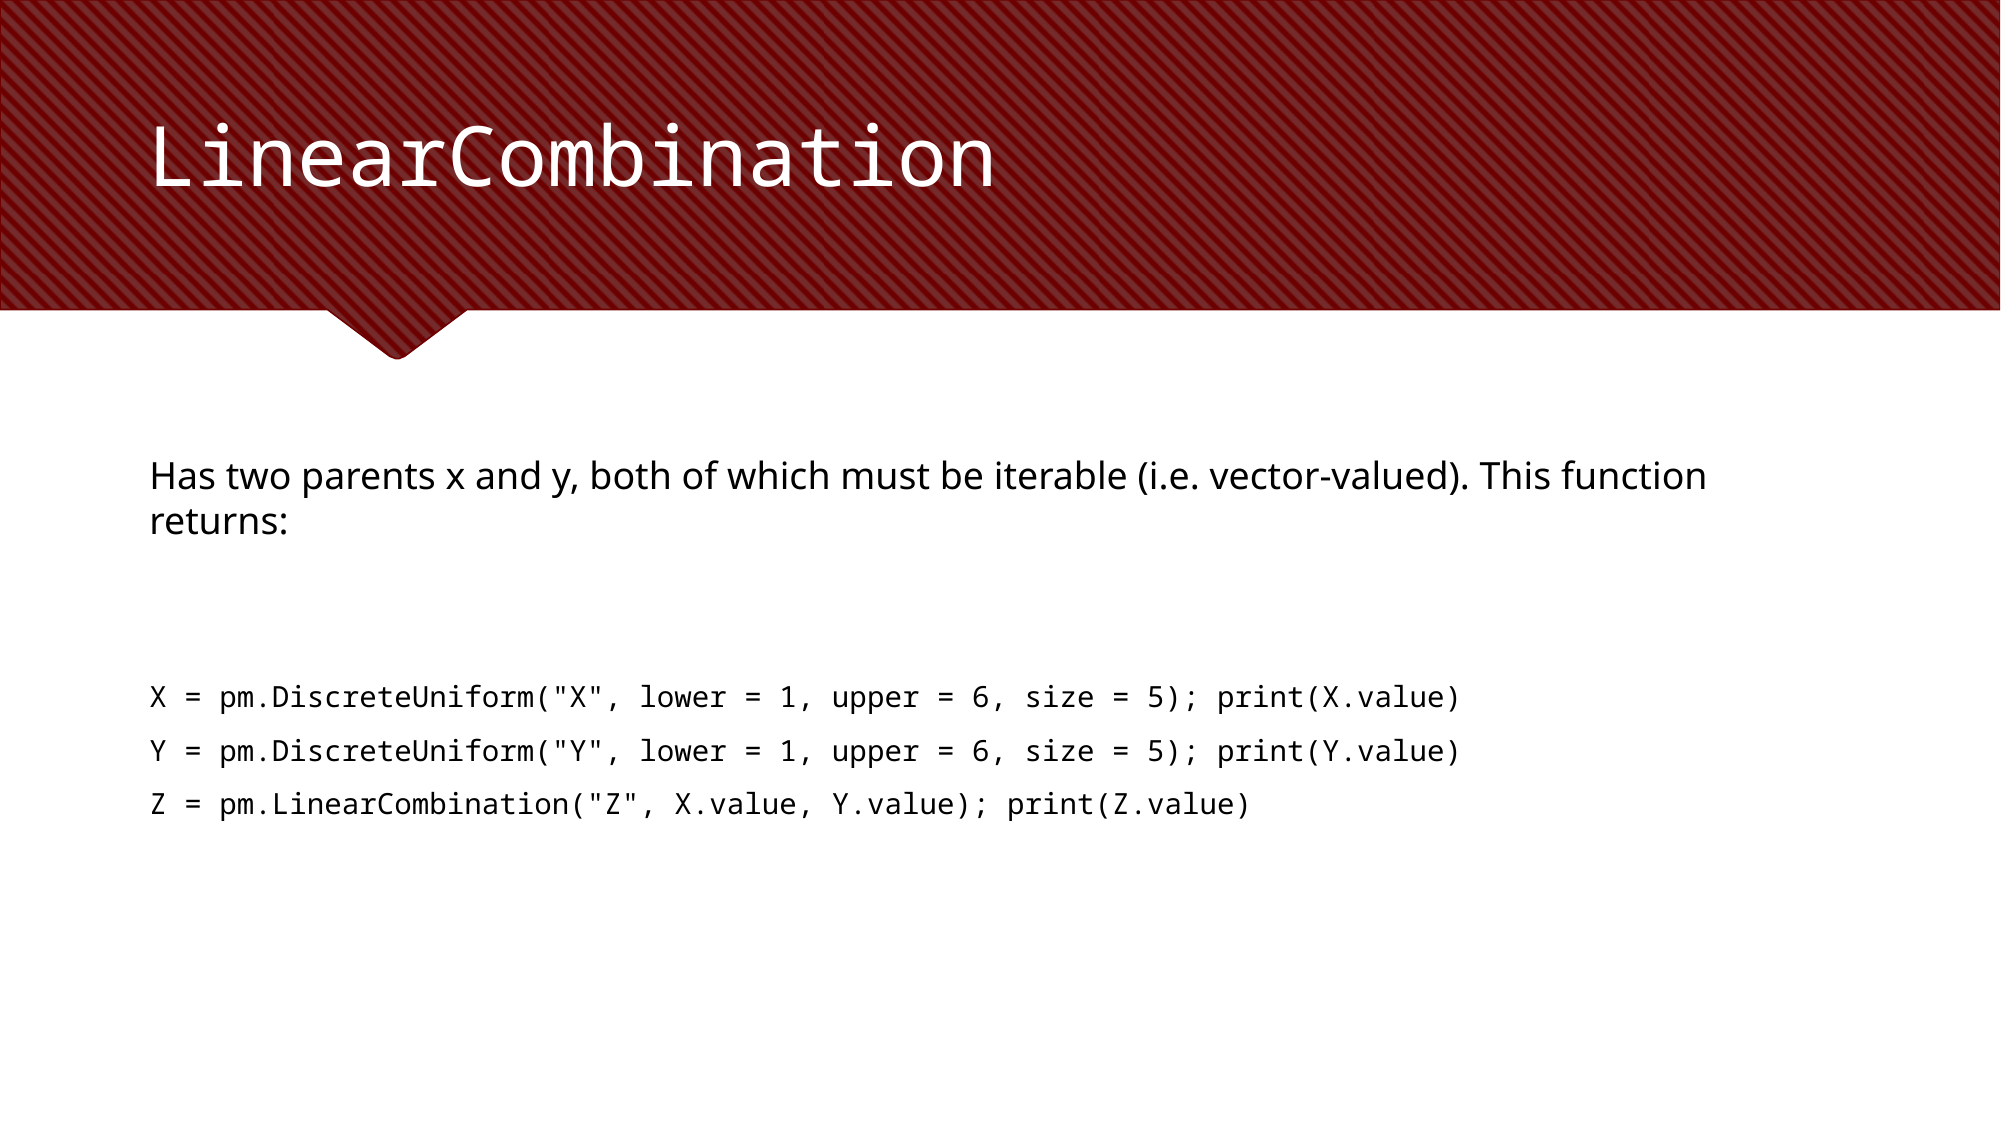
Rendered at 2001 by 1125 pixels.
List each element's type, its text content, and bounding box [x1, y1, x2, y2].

title LinearCombination [132, 73, 1868, 233]
